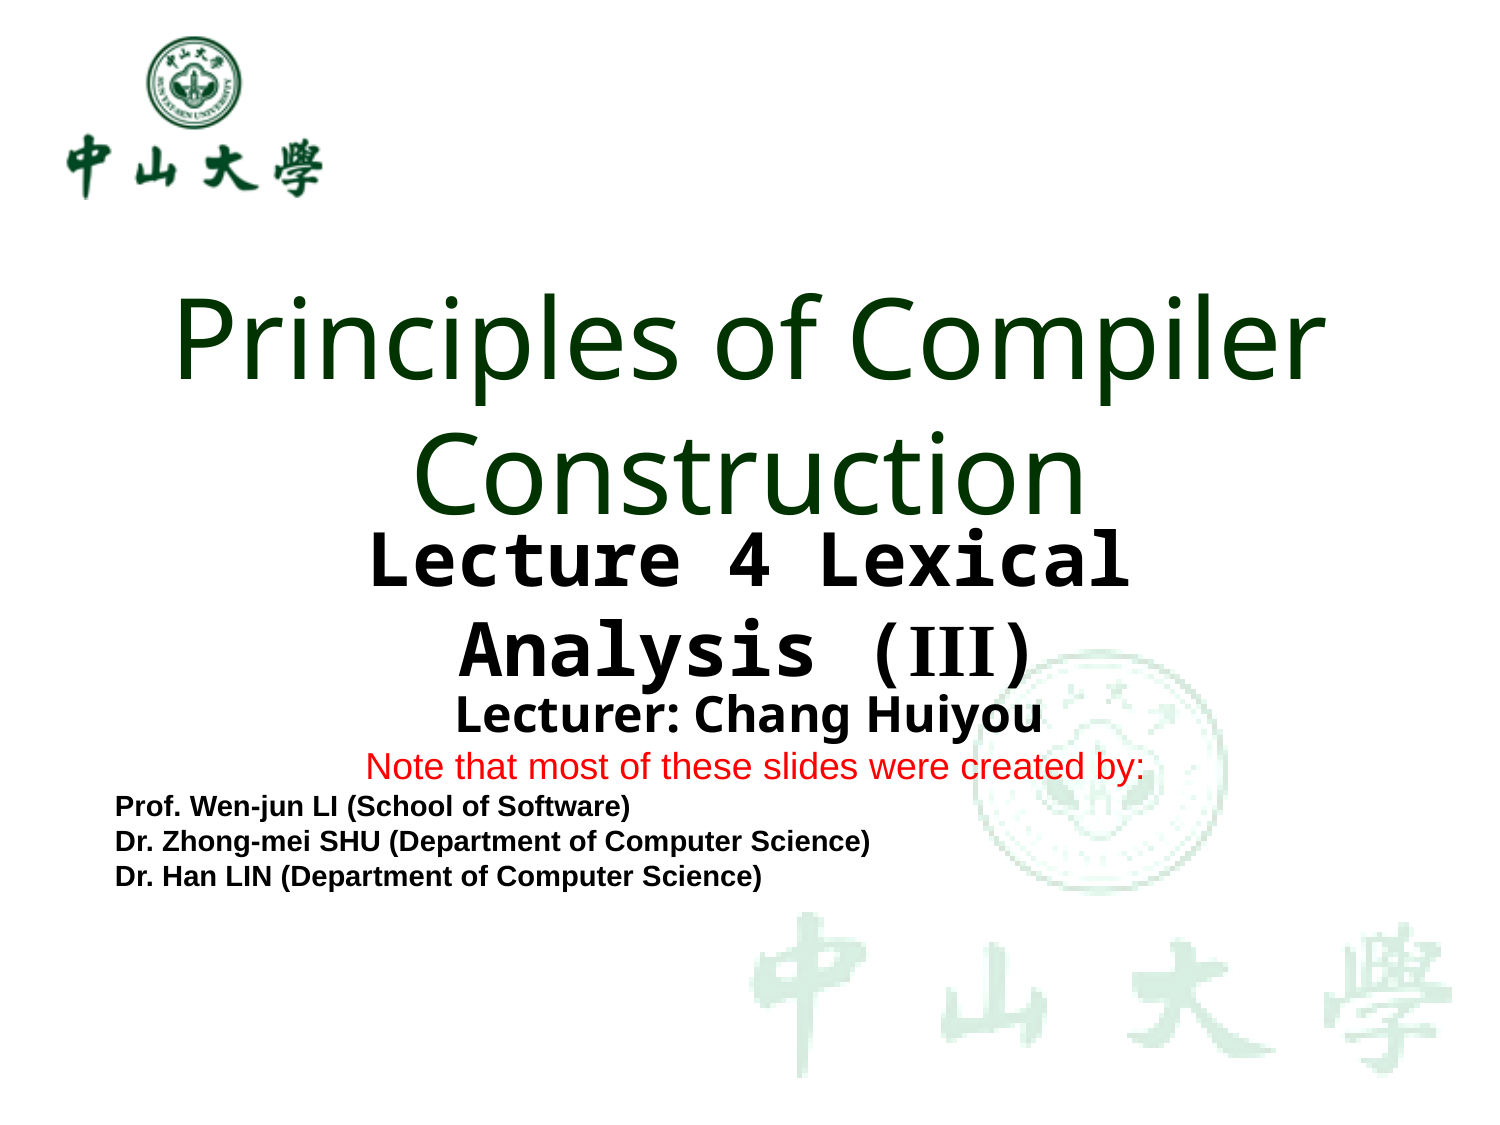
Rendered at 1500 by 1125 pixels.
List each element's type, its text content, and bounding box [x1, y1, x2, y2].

title Principles of Compiler Construction [0, 280, 1500, 523]
picture [46, 35, 340, 200]
subtitle Lecture 4 Lexical Analysis (III) [152, 503, 1348, 674]
text_box Lecturer: Chang Huiyou Note that most of these slides were created by: Prof. Wen-jun LI (School of Software) Dr. Zhong-mei SHU (Department of Computer Science) Dr. Han LIN (Department of Computer Science) [100, 674, 1412, 945]
